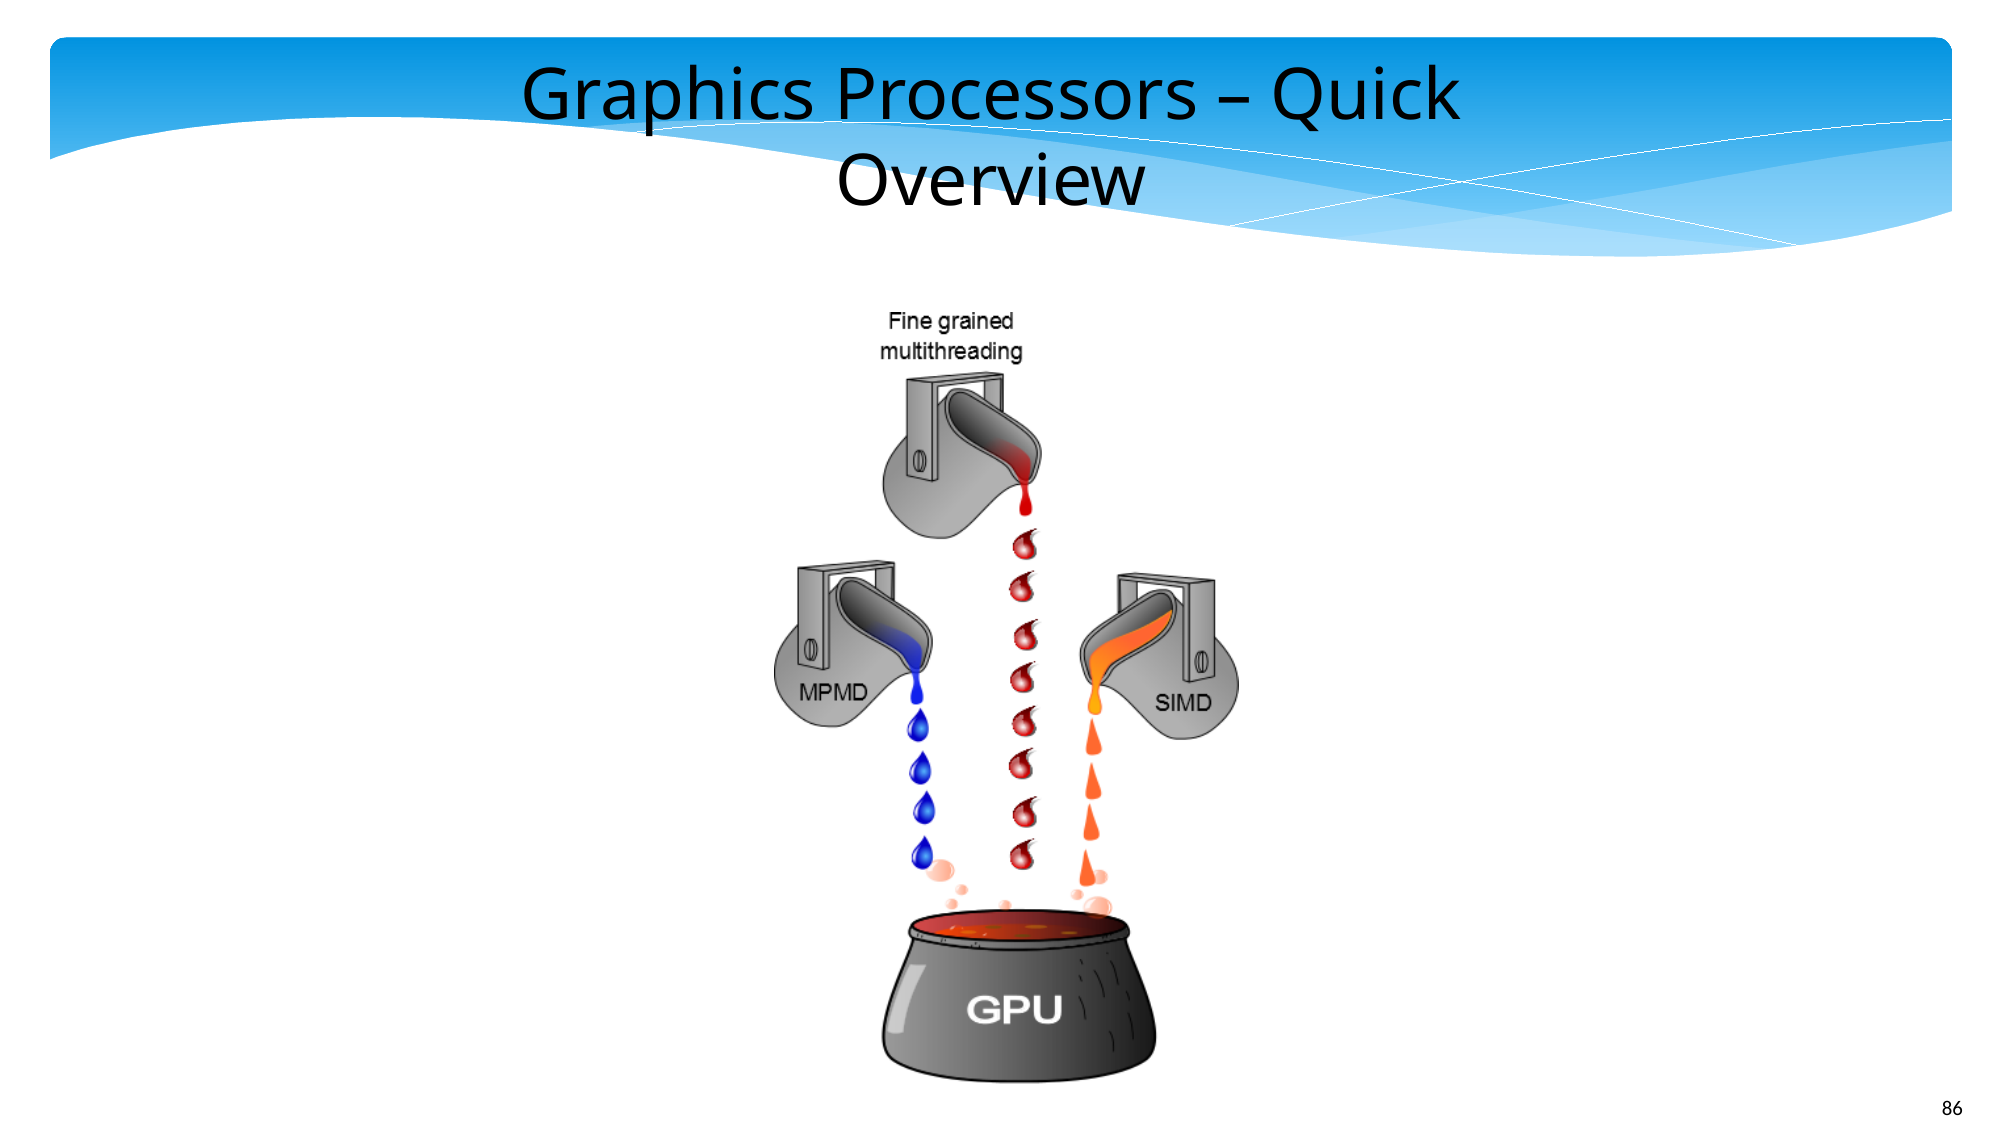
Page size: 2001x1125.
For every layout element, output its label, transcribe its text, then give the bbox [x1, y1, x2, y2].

title Graphics Processors – Quick Overview [383, 48, 1600, 220]
picture [774, 312, 1240, 1084]
